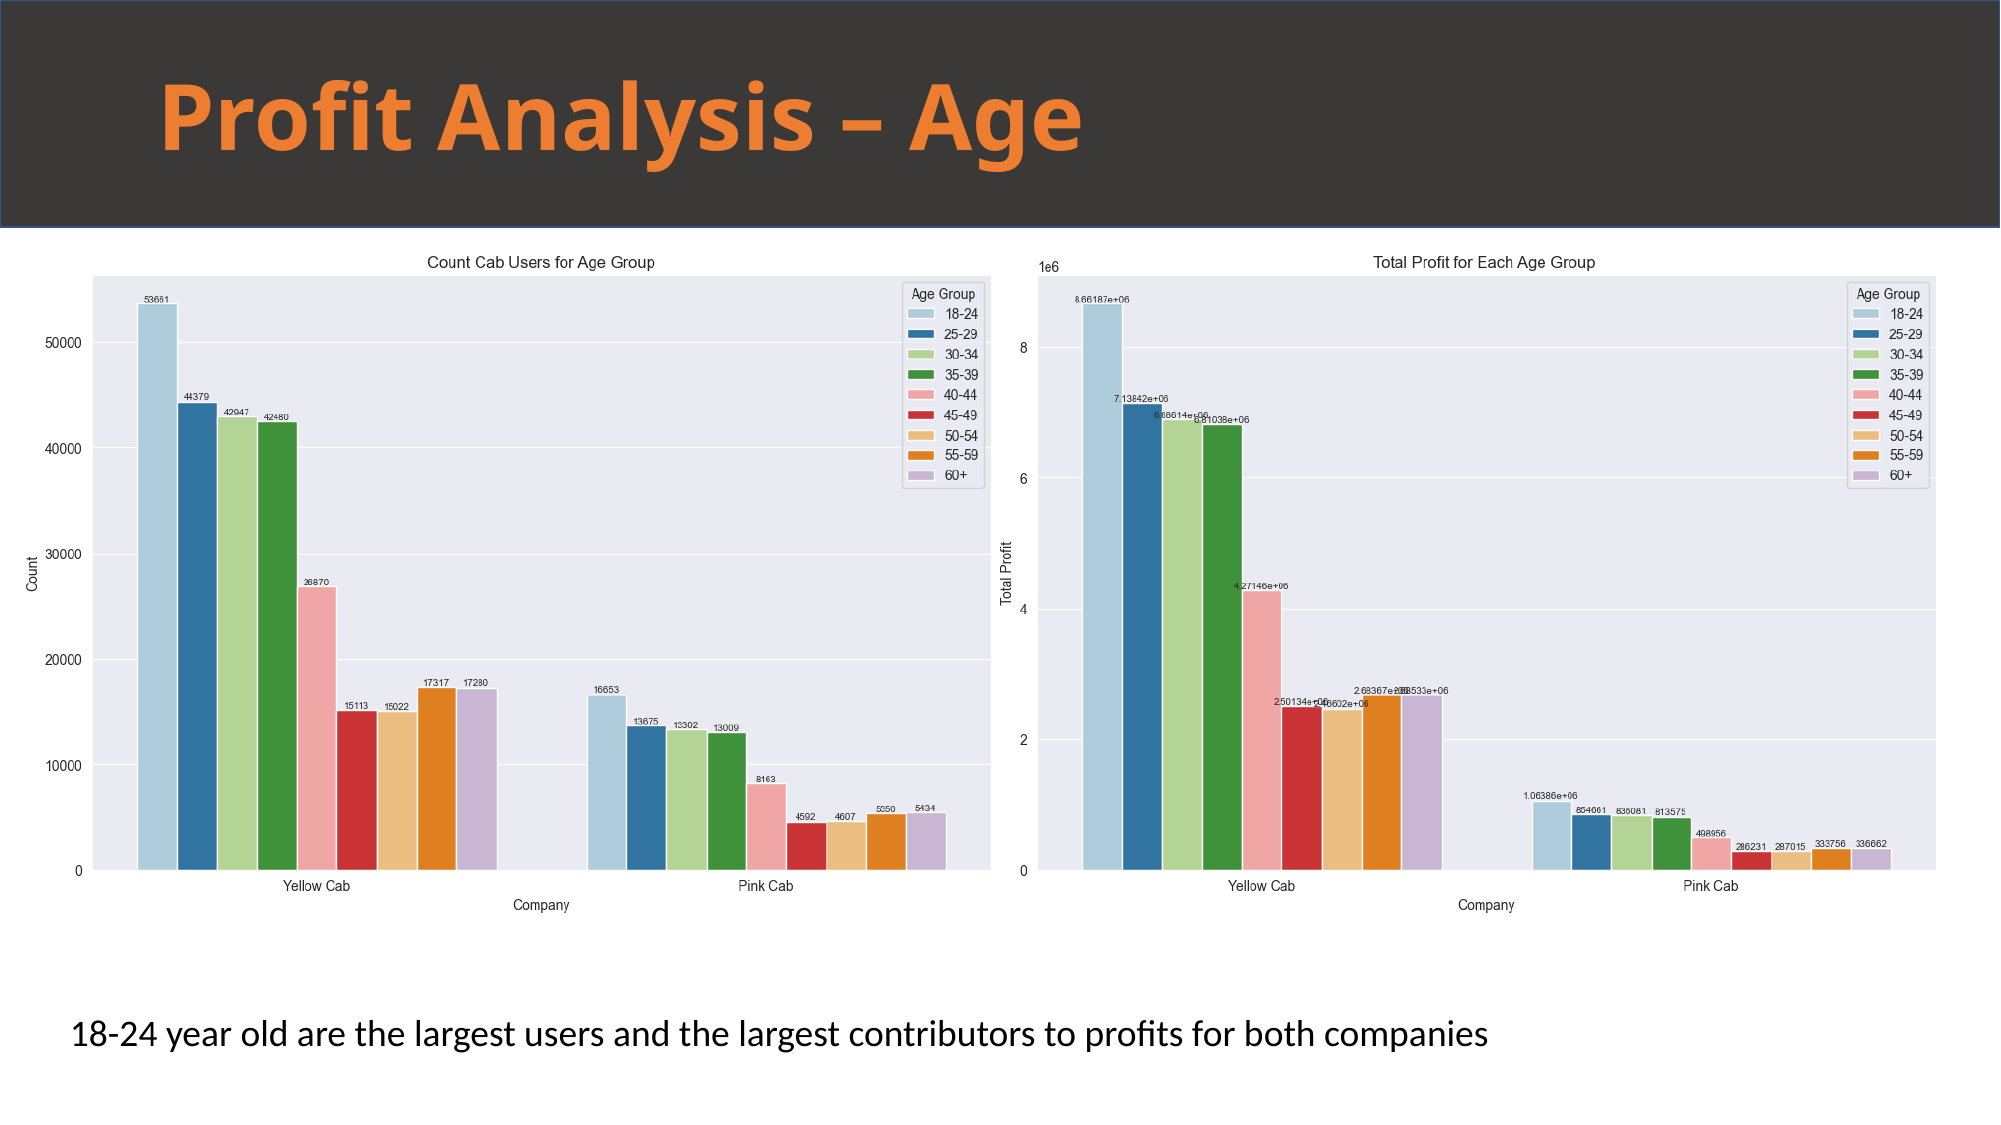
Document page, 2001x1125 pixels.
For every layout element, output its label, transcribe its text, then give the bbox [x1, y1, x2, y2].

text_box 18-24 year old are the largest users and the largest contributors to profits for both companies [55, 1002, 1911, 1062]
picture [16, 246, 1945, 921]
text_box Profit Analysis – Age [0, 0, 2000, 228]
